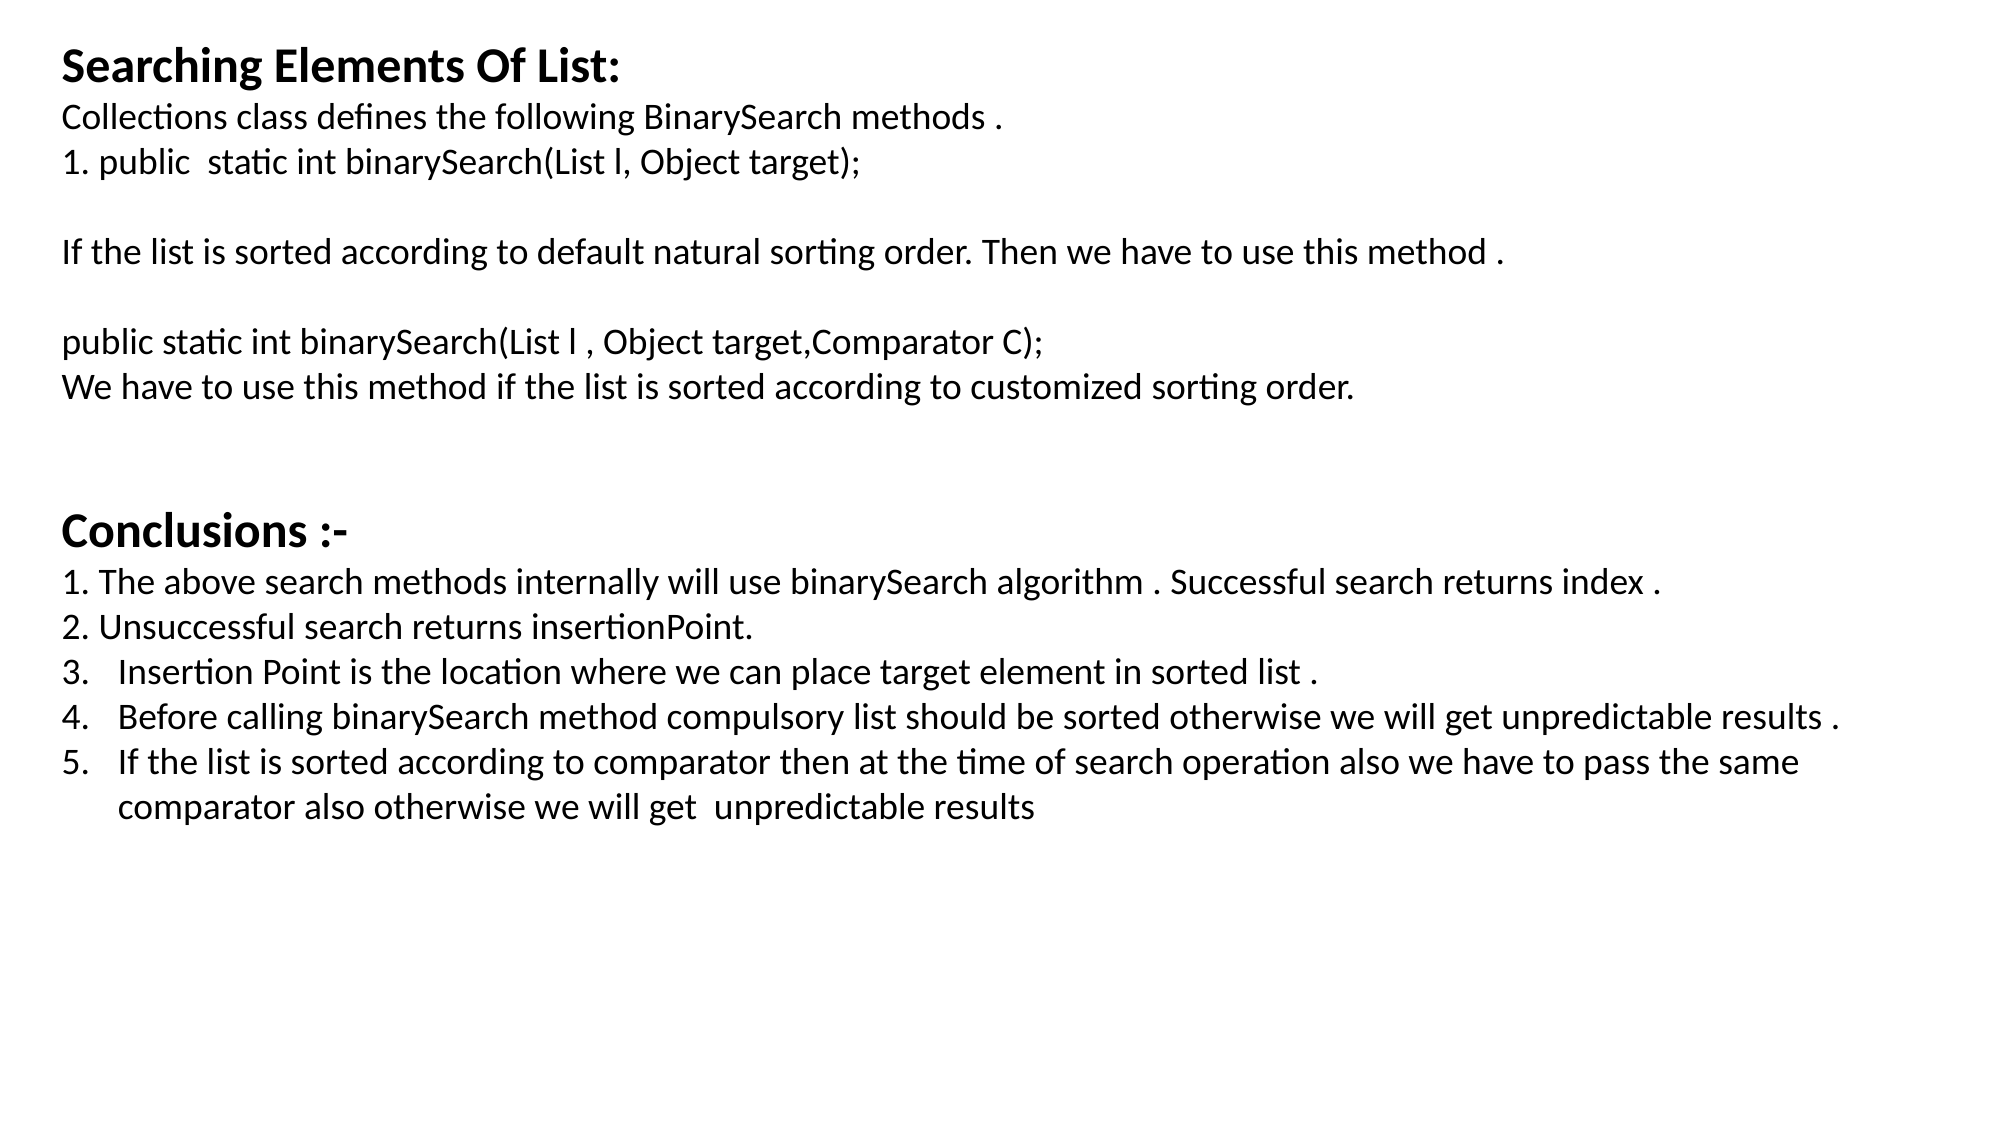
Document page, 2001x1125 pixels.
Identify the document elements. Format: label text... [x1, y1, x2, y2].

text_box Searching Elements Of List: Collections class defines the following BinarySearch methods . 1. public static int binarySearch(List l, Object target); If the list is sorted according to default natural sorting order. Then we have to use this method . public static int binarySearch(List l , Object target,Comparator C); We have to use this method if the list is sorted according to customized sorting order. Conclusions :- 1. The above search methods internally will use binarySearch algorithm . Successful search returns index . 2. Unsuccessful search returns insertionPoint. Insertion Point is the location where we can place target element in sorted list . Before calling binarySearch method compulsory list should be sorted otherwise we will get unpredictable results . If the list is sorted according to comparator then at the time of search operation also we have to pass the same comparator also otherwise we will get unpredictable results [46, 24, 1966, 1060]
